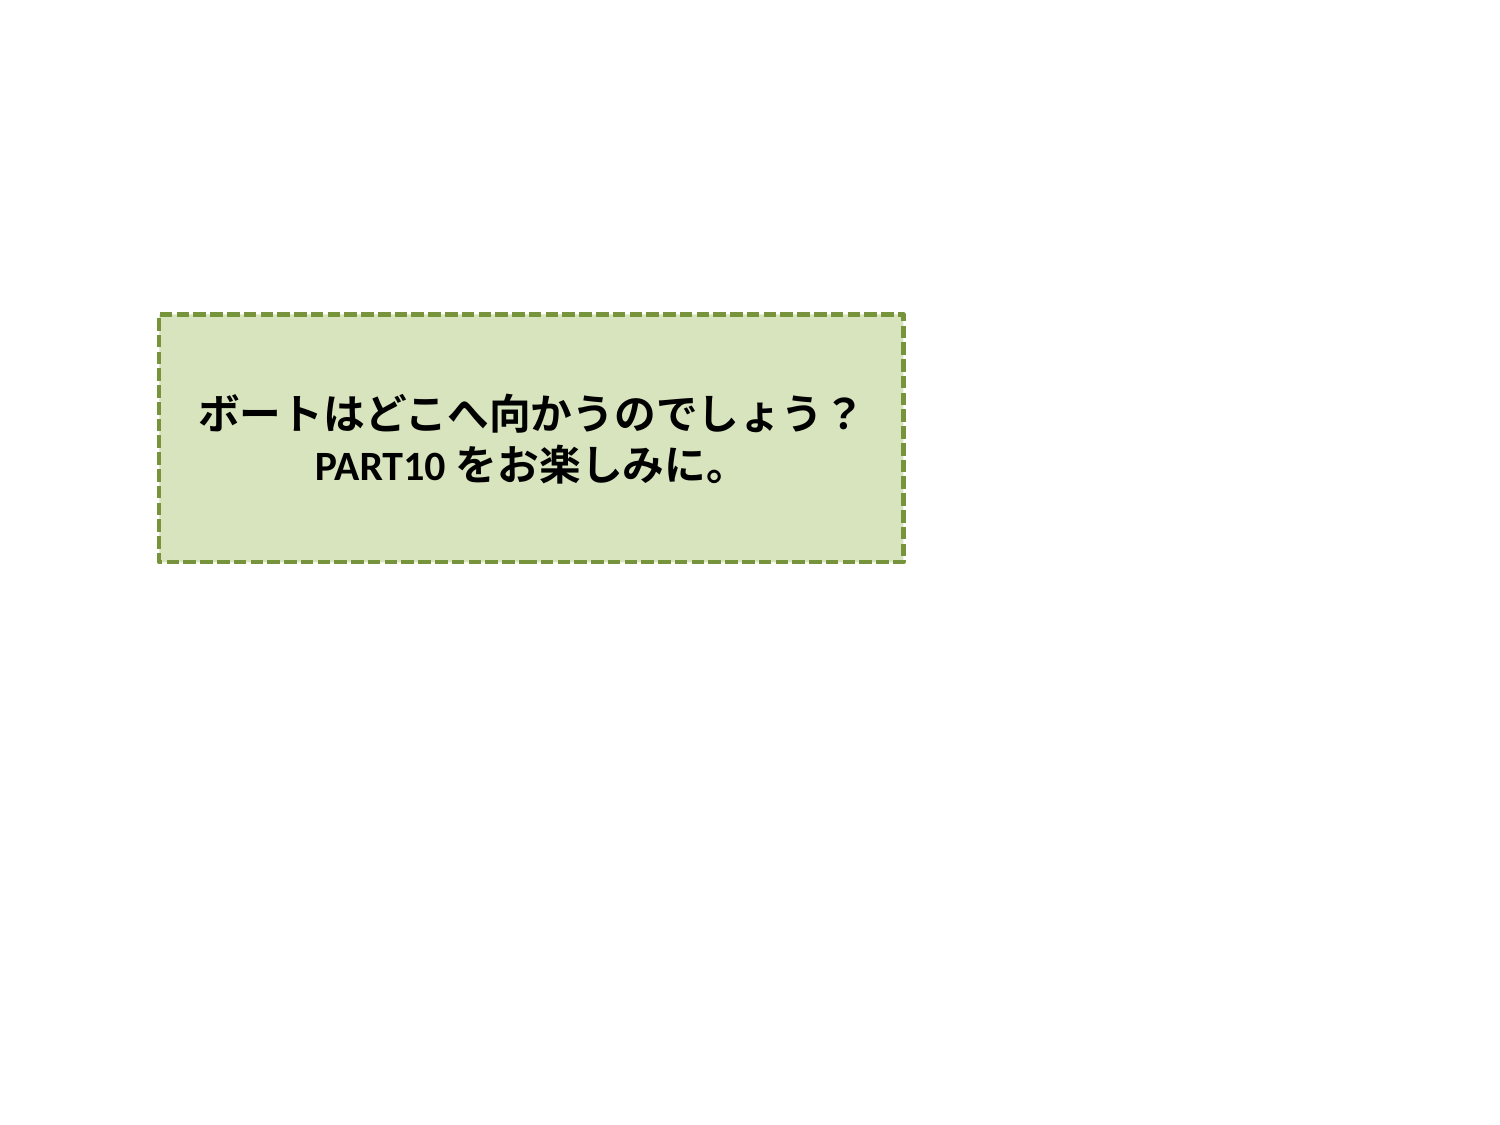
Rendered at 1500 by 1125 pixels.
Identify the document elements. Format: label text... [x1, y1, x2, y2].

text_box ボートはどこへ向かうのでしょう？ PART10をお楽しみに。 [157, 312, 906, 564]
